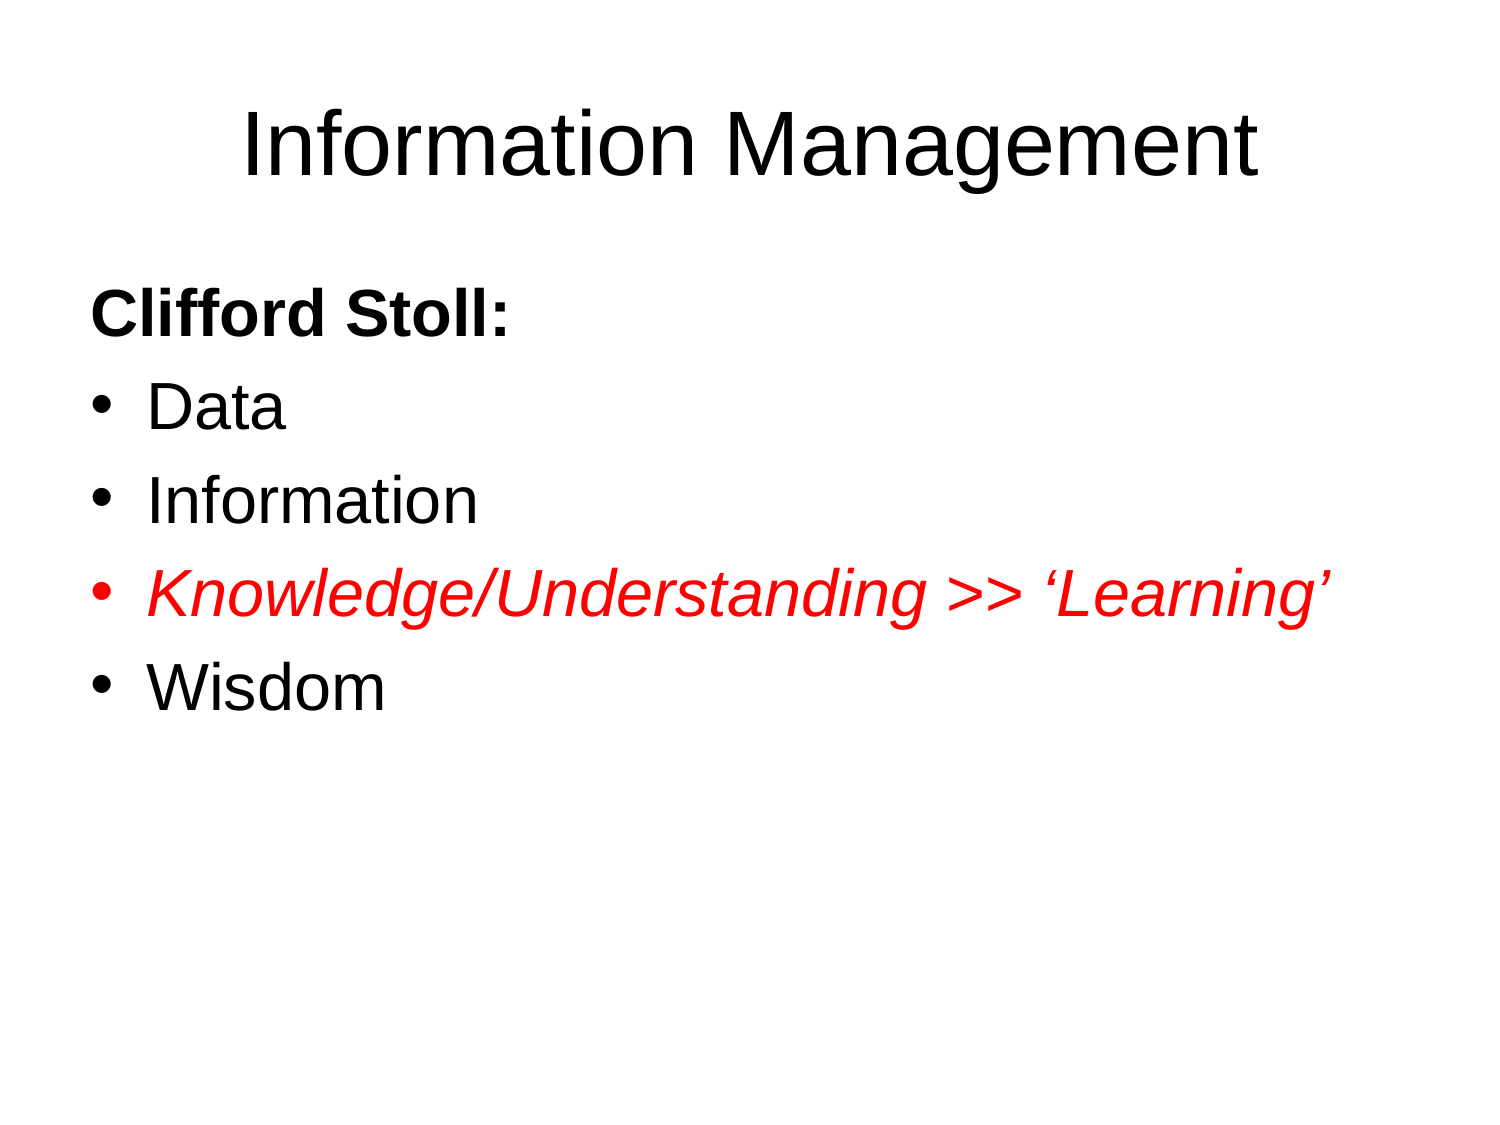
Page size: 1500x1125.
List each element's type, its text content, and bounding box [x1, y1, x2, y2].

title Information Management [75, 45, 1425, 233]
list Clifford Stoll: Data Information Knowledge/Understanding >> ‘Learning’ Wisdom [75, 262, 1425, 1005]
